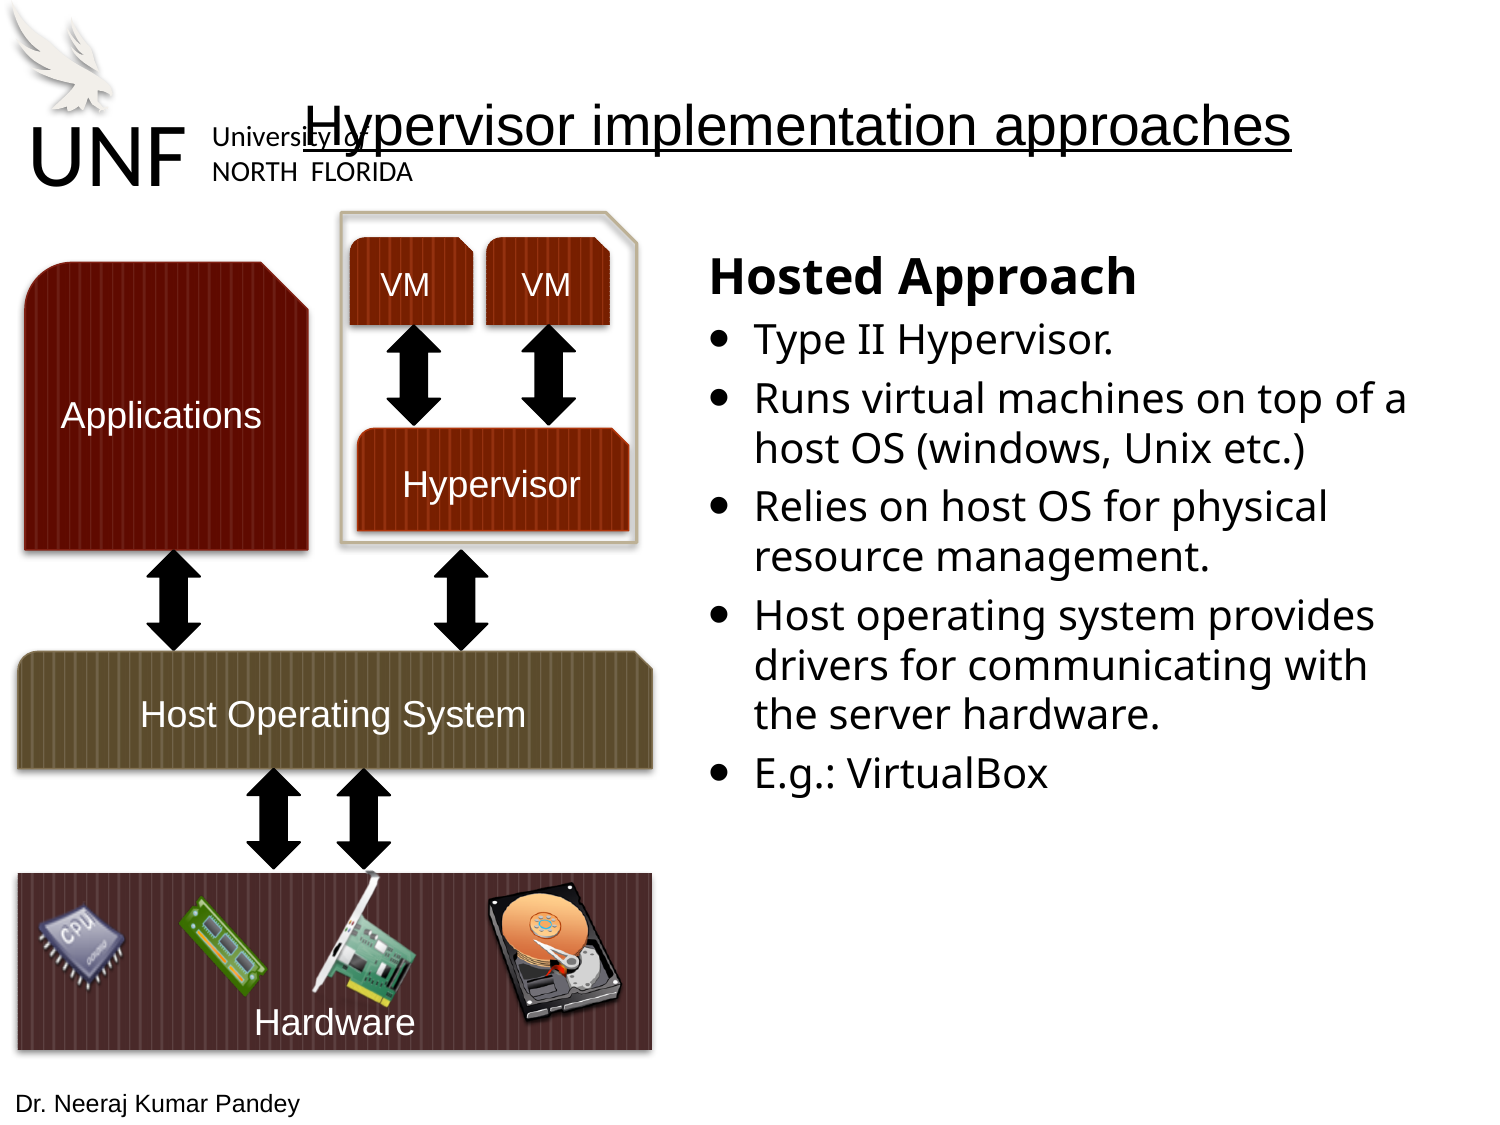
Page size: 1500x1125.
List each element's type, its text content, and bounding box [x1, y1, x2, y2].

text_box VM [485, 236, 611, 326]
text_box Applications [24, 261, 309, 551]
text_box Host Operating System [17, 650, 653, 770]
text_box [521, 324, 576, 426]
text_box [246, 768, 301, 870]
text_box [386, 324, 442, 426]
title Hypervisor implementation approaches [288, 14, 1323, 173]
text_box Hosted Approach Type II Hypervisor. Runs virtual machines on top of a host OS (windows, Unix etc.) Relies on host OS for physical resource management. Host operating system provides drivers for communicating with the server hardware. E.g.: VirtualBox [693, 237, 1457, 819]
picture [158, 874, 288, 1018]
text_box [433, 549, 489, 651]
picture [289, 865, 453, 1043]
text_box Hardware [17, 873, 653, 1051]
picture [482, 877, 627, 1032]
footer Dr. Neeraj Kumar Pandey [0, 1079, 1388, 1125]
text_box [340, 211, 638, 544]
text_box [336, 768, 392, 870]
text_box Hypervisor [356, 427, 630, 532]
text_box VM [349, 236, 474, 326]
text_box [146, 549, 201, 651]
picture [32, 887, 131, 1007]
